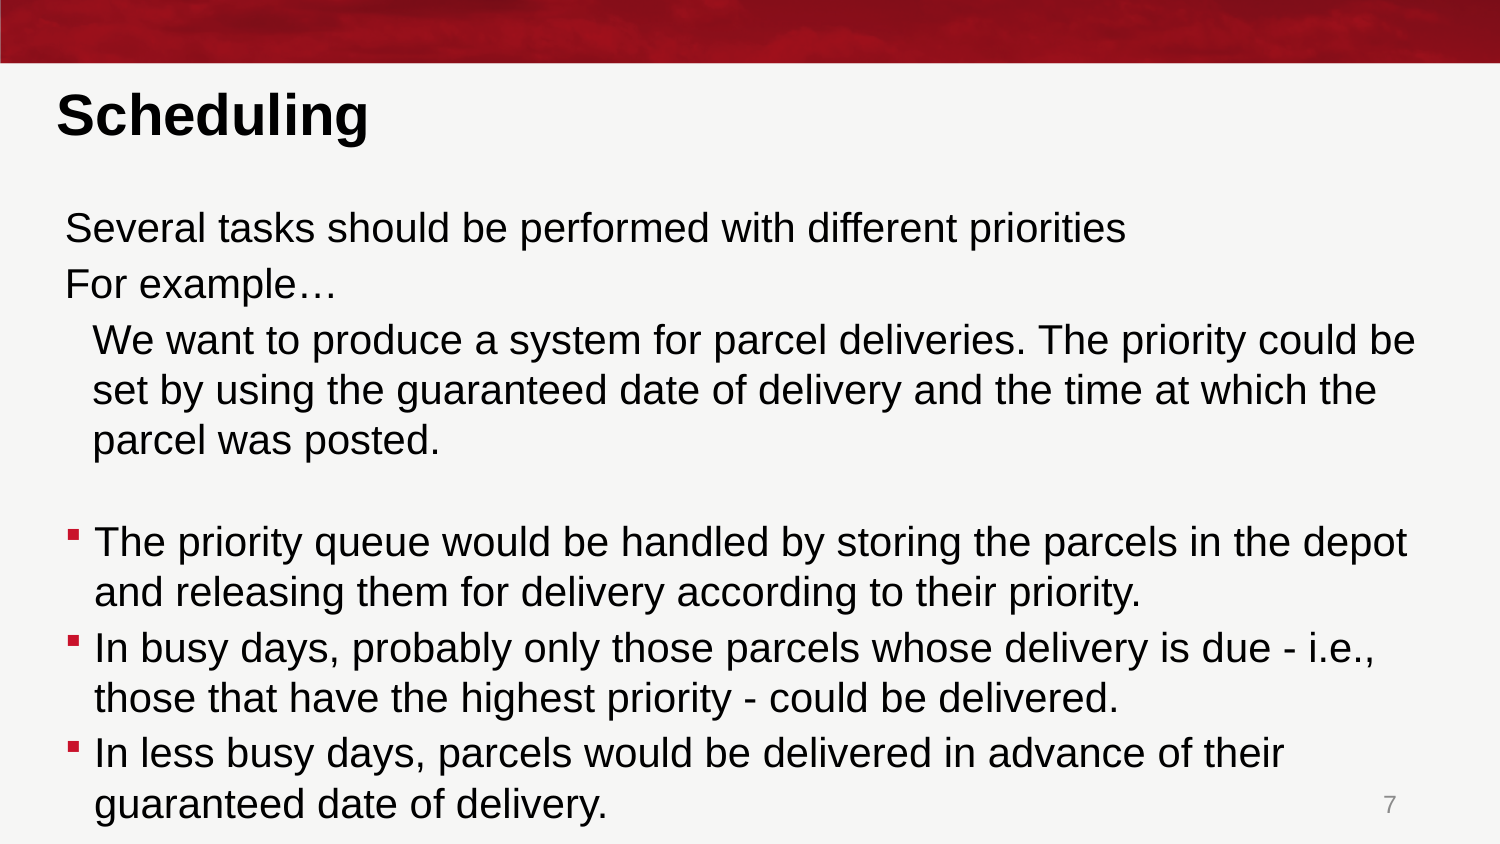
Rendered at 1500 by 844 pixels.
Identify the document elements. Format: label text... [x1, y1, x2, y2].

list Several tasks should be performed with different priorities For example… We want to produce a system for parcel deliveries. The priority could be set by using the guaranteed date of delivery and the time at which the parcel was posted. The priority queue would be handled by storing the parcels in the depot and releasing them for delivery according to their priority. In busy days, probably only those parcels whose delivery is due - i.e., those that have the highest priority - could be delivered. In less busy days, parcels would be delivered in advance of their guaranteed date of delivery. [64, 200, 1447, 742]
picture [0, 0, 1500, 844]
title Scheduling [56, 77, 1439, 184]
